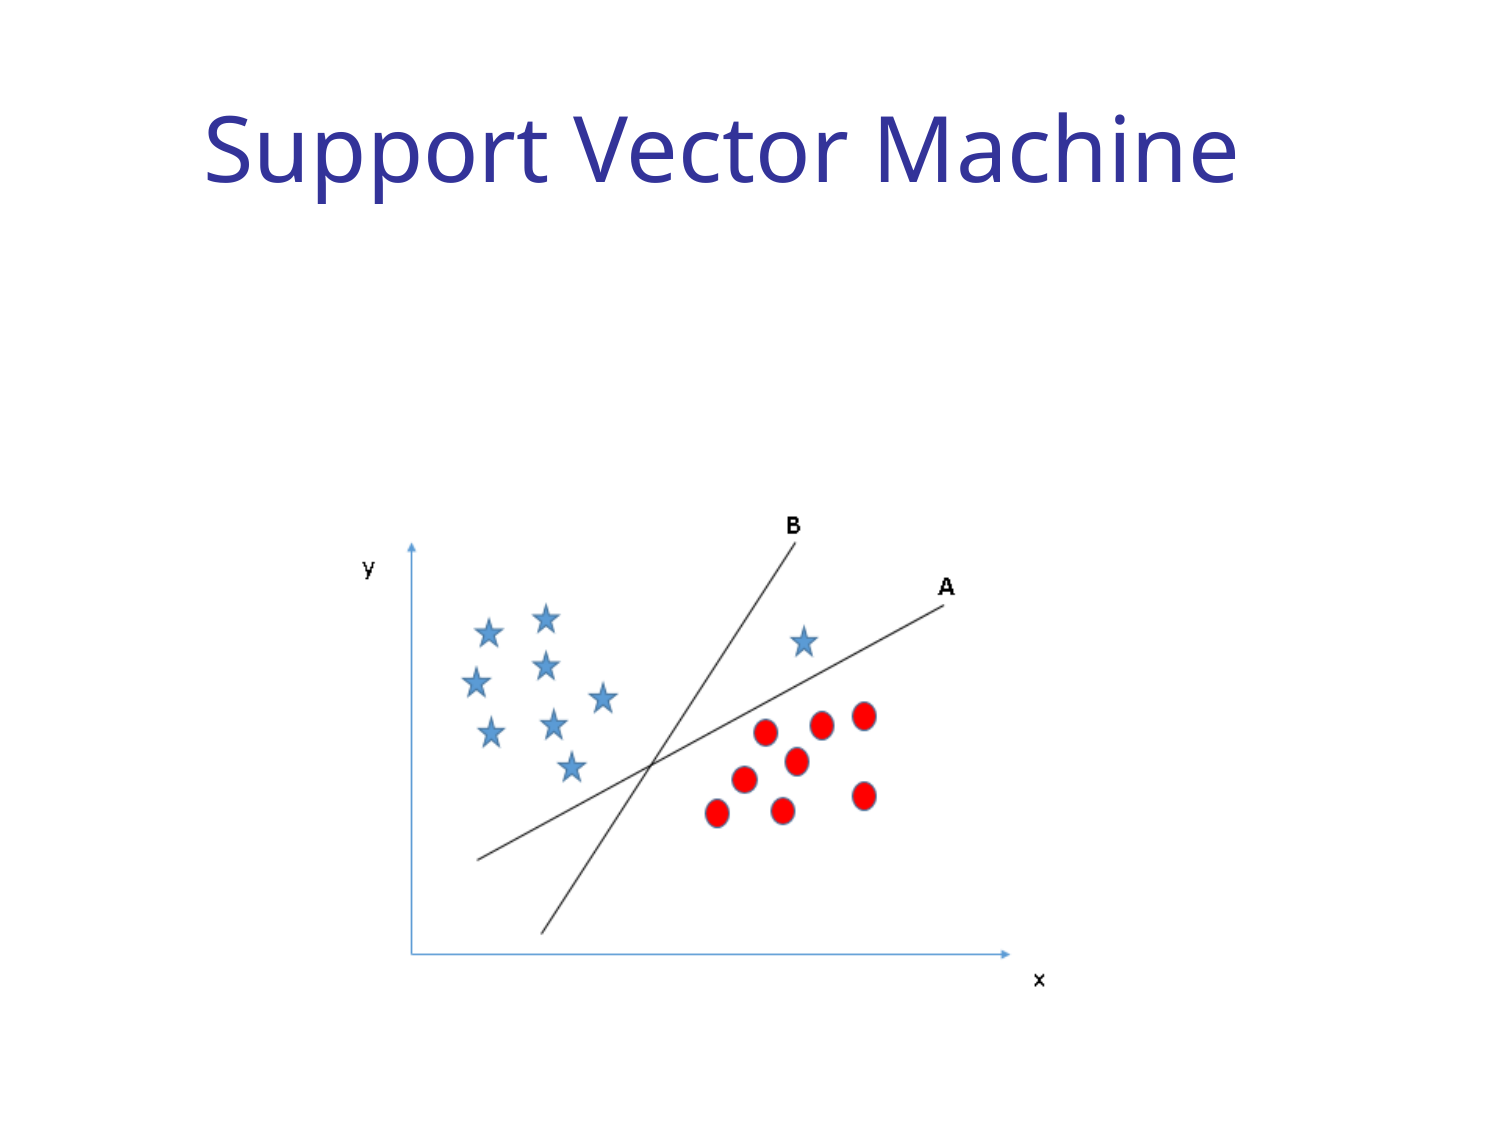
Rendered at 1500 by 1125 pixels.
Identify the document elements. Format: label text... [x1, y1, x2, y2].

title Support Vector Machine [188, 101, 1468, 289]
picture [299, 462, 1060, 1004]
